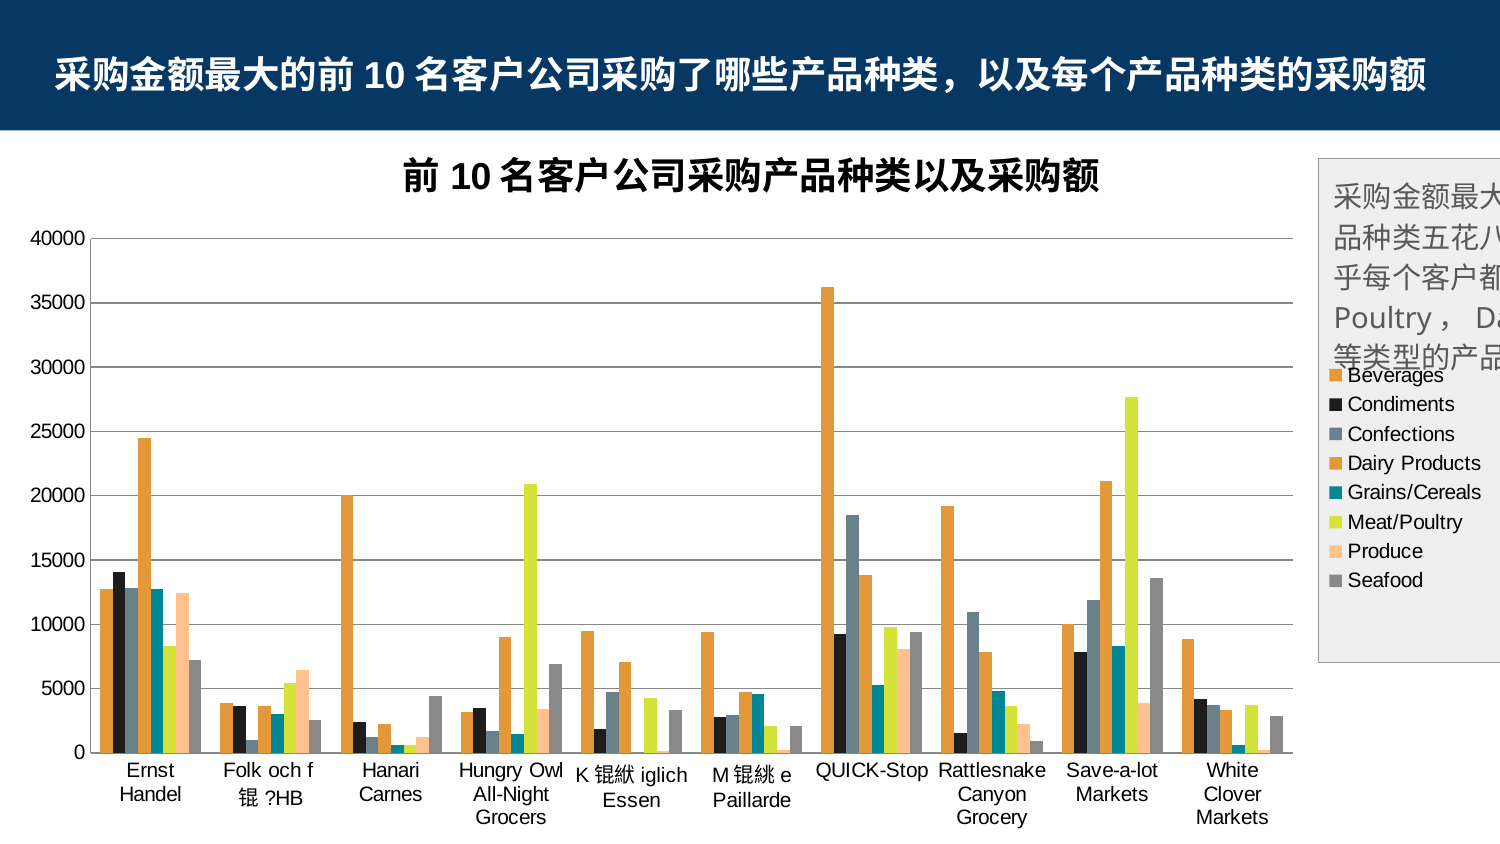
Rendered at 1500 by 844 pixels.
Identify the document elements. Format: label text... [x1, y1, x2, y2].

chart [0, 112, 1500, 844]
title 采购金额最大的前10名客户公司采购了哪些产品种类，以及每个产品种类的采购额 [0, 0, 1500, 111]
